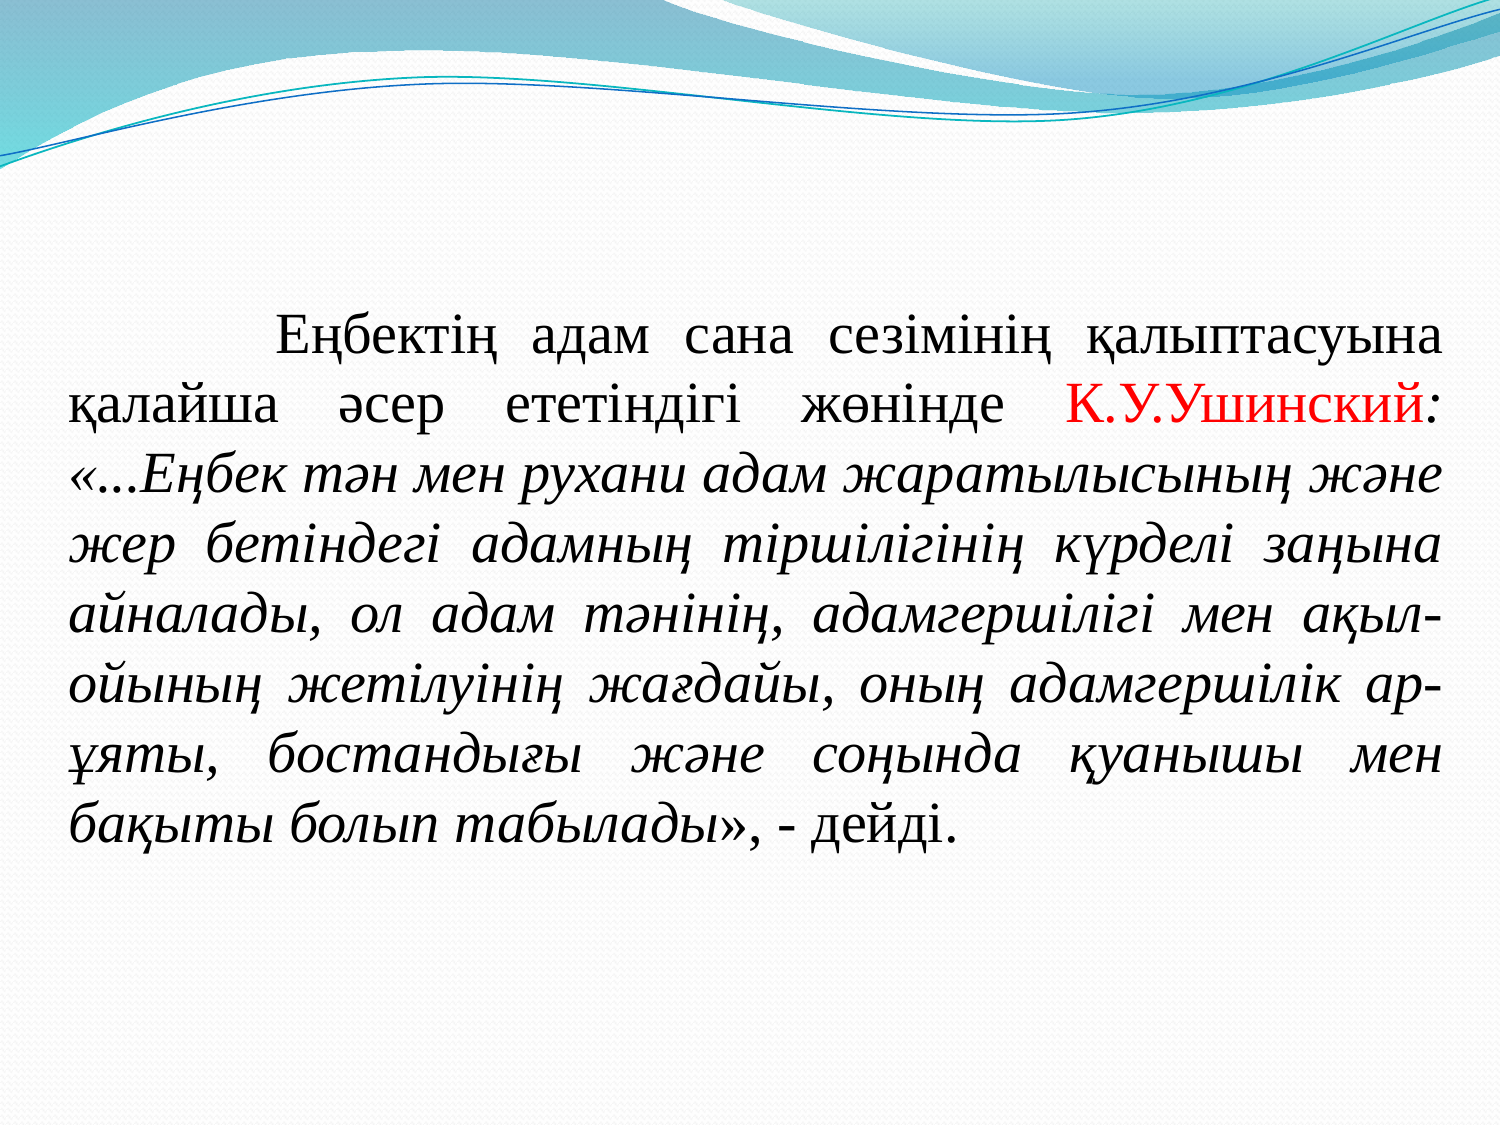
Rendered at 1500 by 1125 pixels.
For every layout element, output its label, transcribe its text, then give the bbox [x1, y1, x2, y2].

text_box Еңбектің адам сана сезімінің қалыптасуына қалайша әсер ететіндігі жөнінде К.У.Ушинский: «...Еңбек тән мен рухани адам жаратылысының және жер бетіндегі адамның тіршілігінің күрделі заңына айналады, ол адам тәнінің, адамгершілігі мен ақыл-ойының жетілуінің жағдайы, оның адамгершілік ар-ұяты, бостандығы және соңында қуанышы мен бақыты болып табылады», - дейді. [53, 208, 1459, 941]
